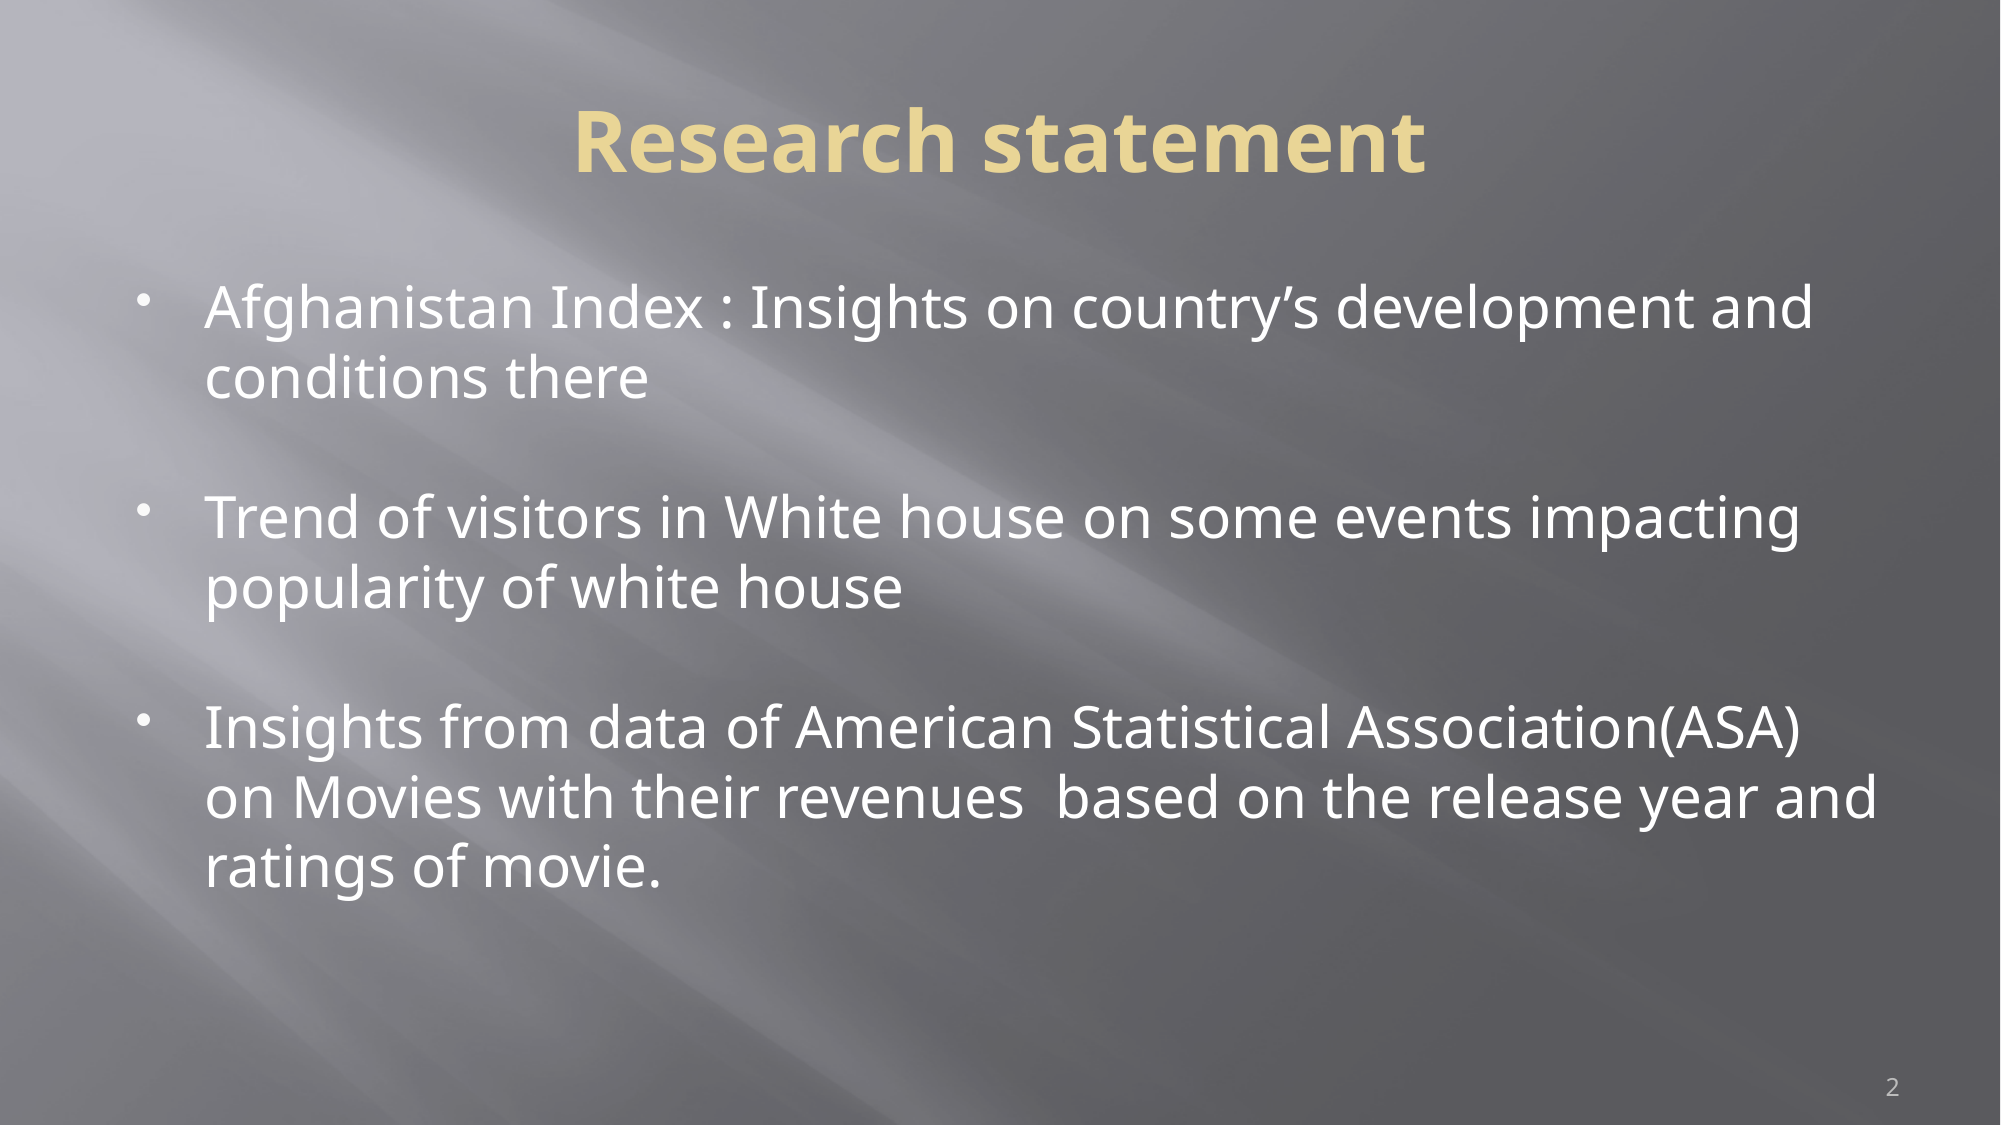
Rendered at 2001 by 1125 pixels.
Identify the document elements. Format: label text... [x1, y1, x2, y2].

text_box Afghanistan Index : Insights on country’s development and conditions there Trend of visitors in White house on some events impacting popularity of white house Insights from data of American Statistical Association(ASA) on Movies with their revenues based on the release year and ratings of movie. [99, 262, 1900, 1035]
text_box Research statement [99, 45, 1900, 233]
text_box <number> [1733, 1052, 1900, 1113]
picture [0, 0, 2001, 1125]
